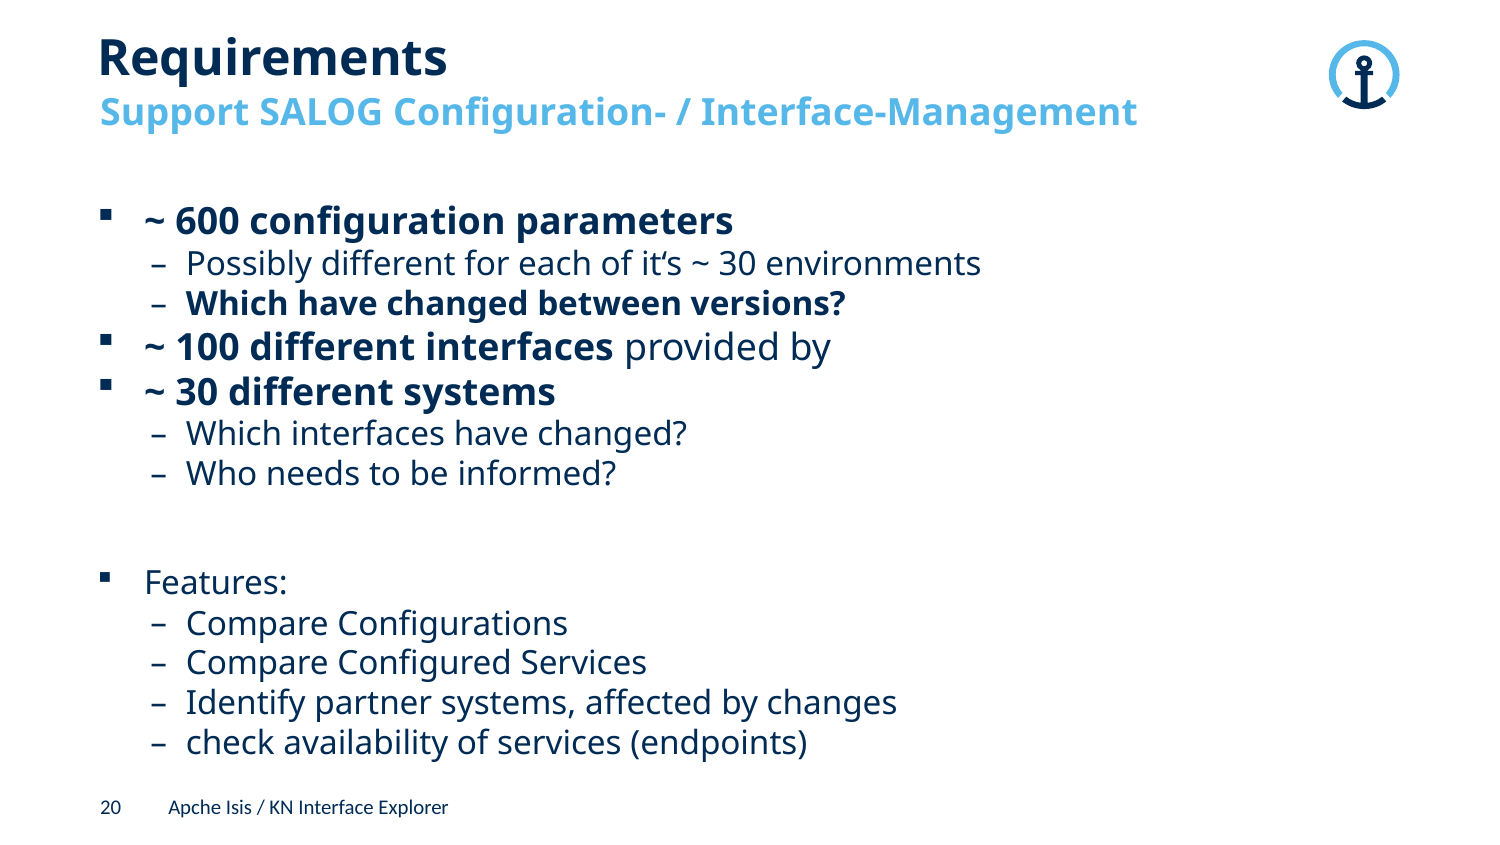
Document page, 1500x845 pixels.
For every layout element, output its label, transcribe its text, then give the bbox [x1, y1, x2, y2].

title Requirements [97, 32, 1282, 89]
slide_number 20 [100, 791, 169, 822]
list ~ 600 configuration parameters Possibly different for each of it‘s ~ 30 environments Which have changed between versions? ~ 100 different interfaces provided by ~ 30 different systems Which interfaces have changed? Who needs to be informed? Features: Compare Configurations Compare Configured Services Identify partner systems, affected by changes check availability of services (endpoints) [97, 197, 1388, 753]
footer Apche Isis / KN Interface Explorer [169, 791, 1400, 822]
subtitle Support SALOG Configuration- / Interface-Management [100, 88, 1223, 174]
